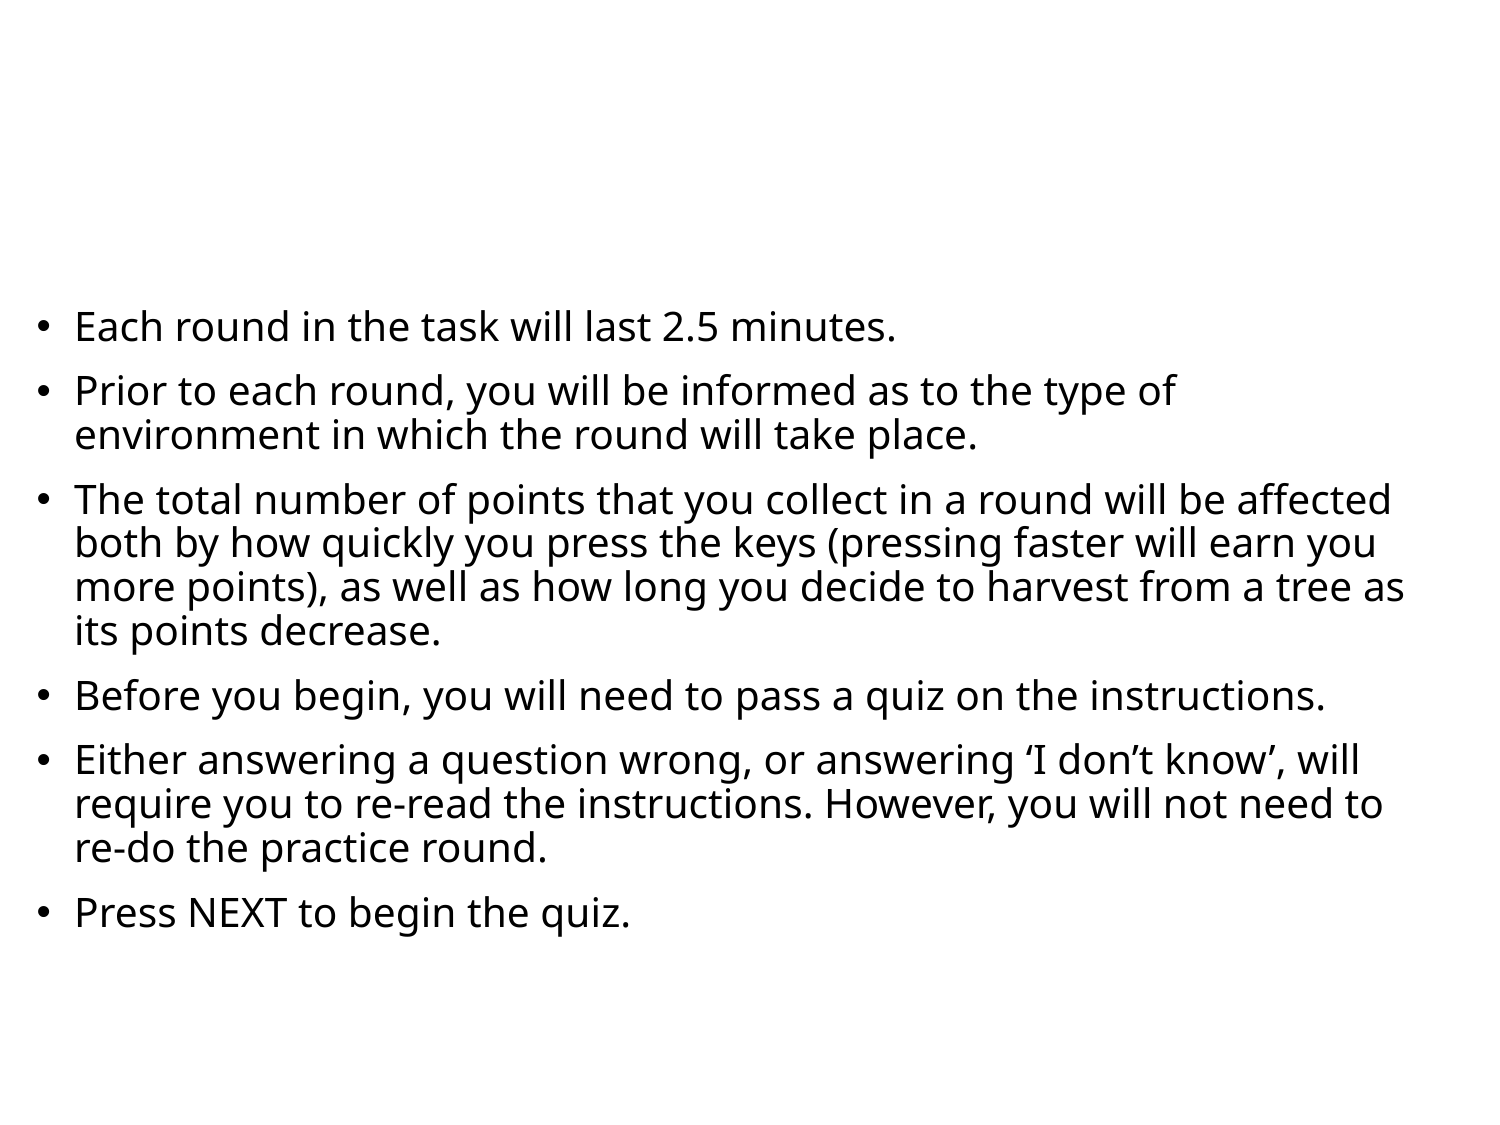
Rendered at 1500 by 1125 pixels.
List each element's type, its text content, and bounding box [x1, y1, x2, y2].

list Each round in the task will last 2.5 minutes. Prior to each round, you will be informed as to the type of environment in which the round will take place. The total number of points that you collect in a round will be affected both by how quickly you press the keys (pressing faster will earn you more points), as well as how long you decide to harvest from a tree as its points decrease. Before you begin, you will need to pass a quiz on the instructions. Either answering a question wrong, or answering ‘I don’t know’, will require you to re-read the instructions. However, you will not need to re-do the practice round. Press NEXT to begin the quiz. [21, 298, 1449, 1037]
